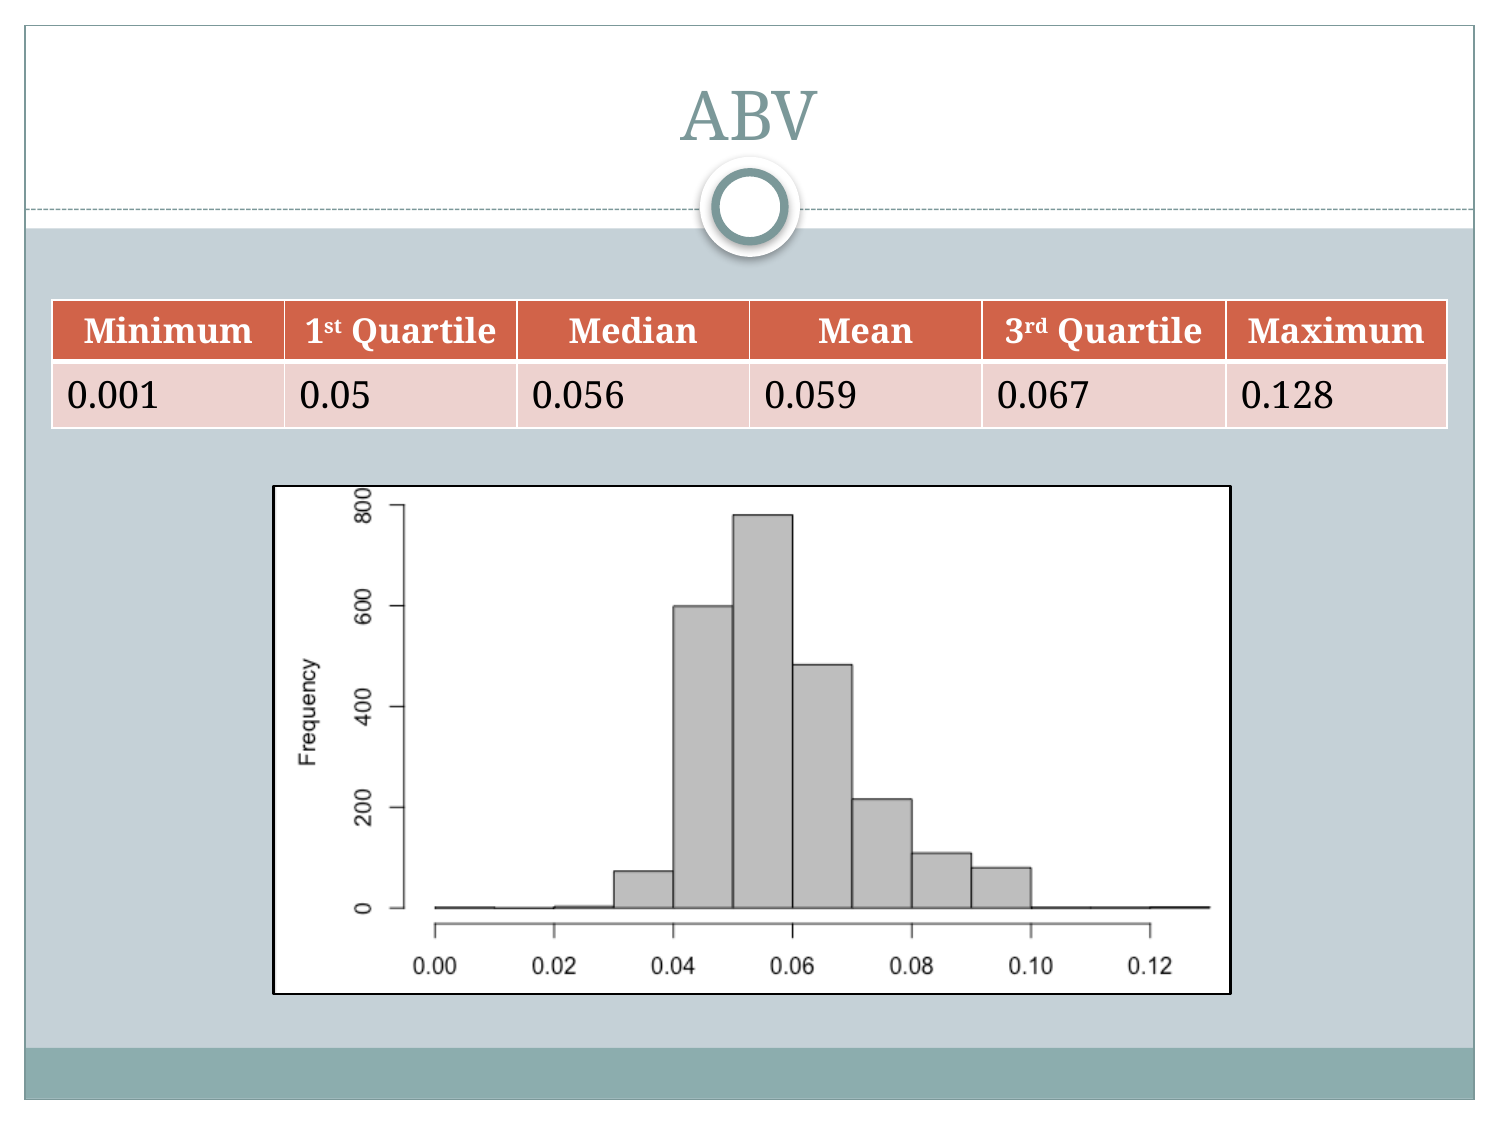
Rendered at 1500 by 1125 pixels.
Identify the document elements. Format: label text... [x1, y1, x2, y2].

table_header Mean [750, 301, 981, 359]
table_cell 0.056 [518, 364, 749, 427]
table_cell 0.128 [1227, 364, 1446, 427]
table_header Maximum [1227, 301, 1446, 359]
table_header Minimum [53, 301, 284, 359]
picture [274, 487, 1230, 993]
title ABV [49, 37, 1450, 162]
table_cell 0.059 [750, 364, 981, 427]
table_cell 0.067 [983, 364, 1225, 427]
table_header 1st Quartile [285, 301, 516, 359]
table_header Median [518, 301, 749, 359]
table_cell 0.001 [53, 364, 284, 427]
table_cell 0.05 [285, 364, 516, 427]
table_header 3rd Quartile [983, 301, 1225, 359]
